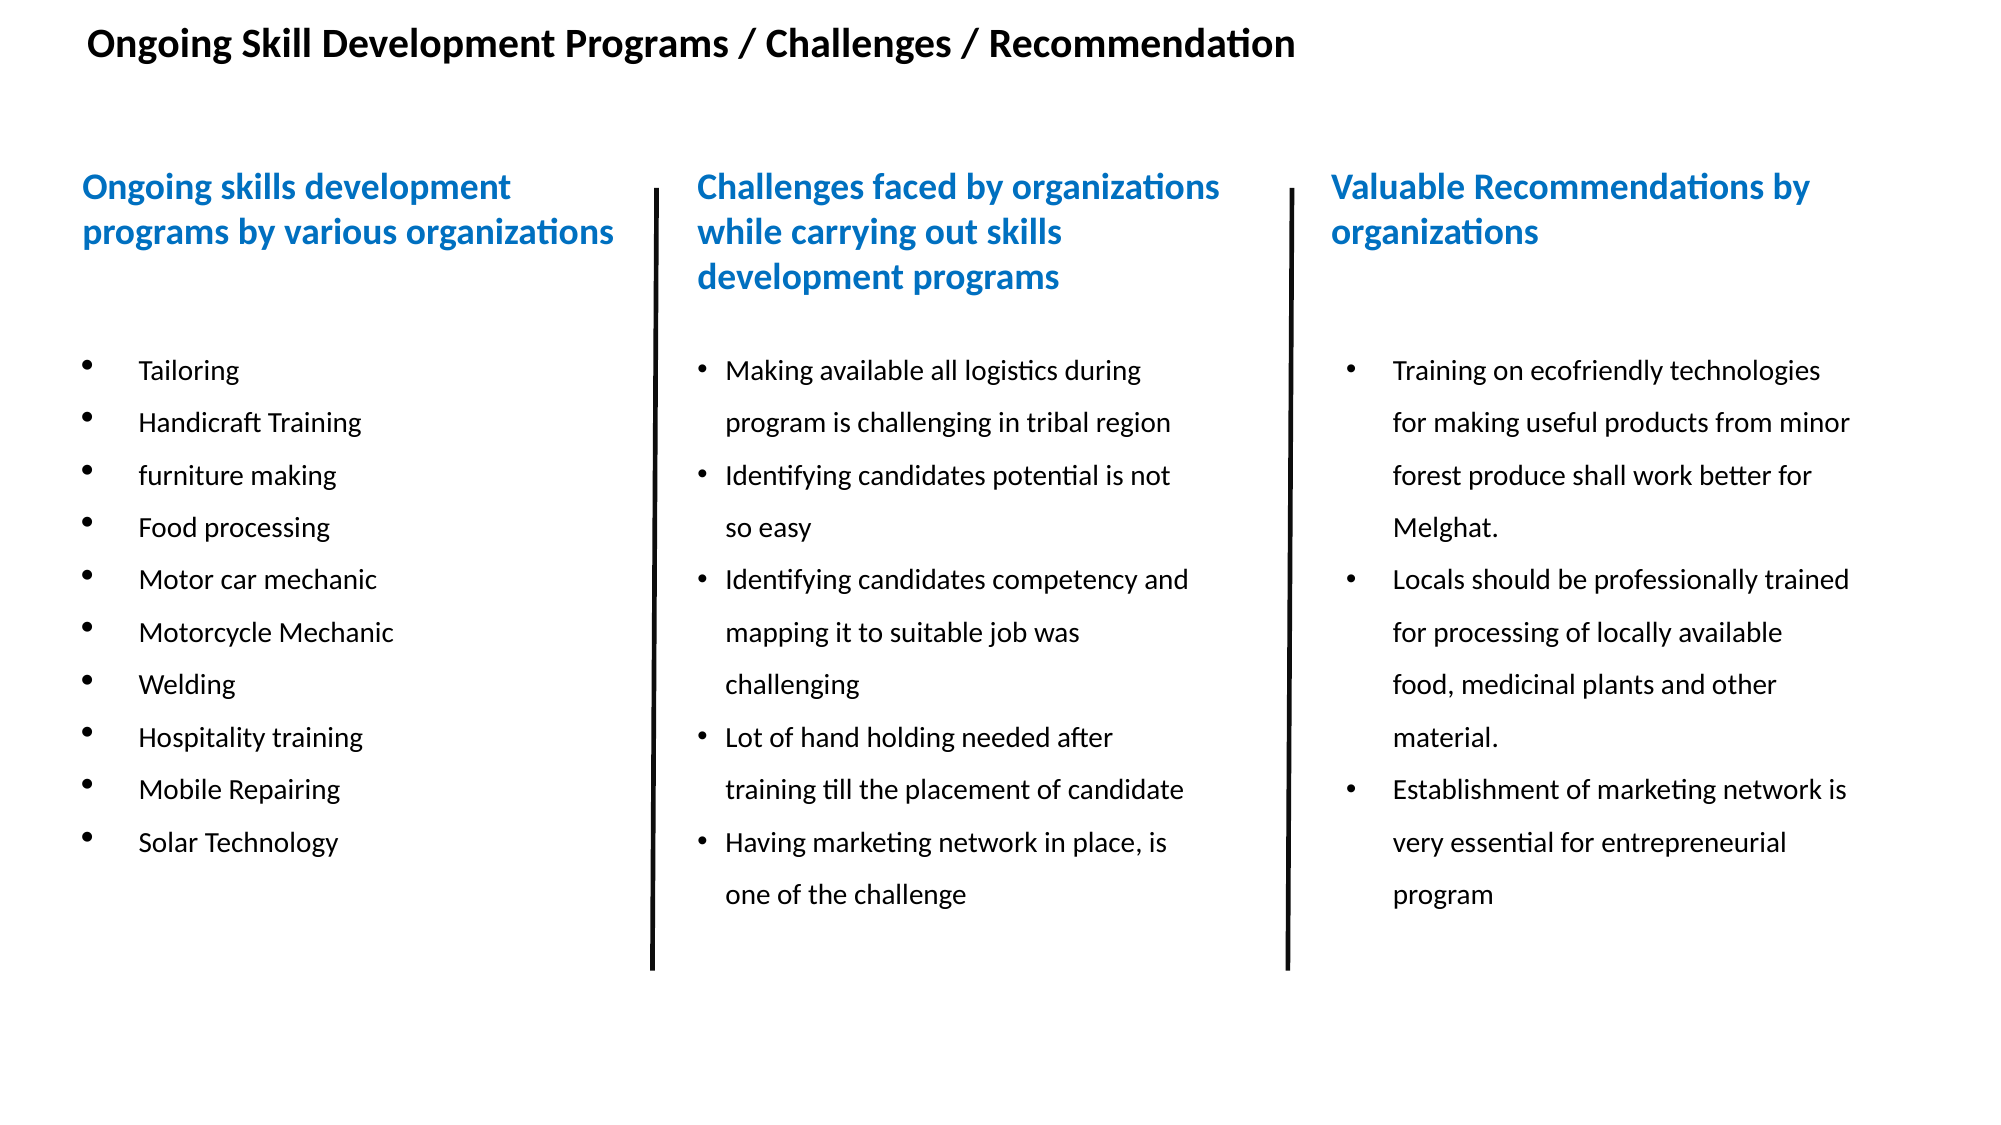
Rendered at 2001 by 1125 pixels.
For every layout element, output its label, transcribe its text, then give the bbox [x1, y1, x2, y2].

text_box Valuable Recommendations by organizations [1316, 154, 1881, 260]
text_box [1287, 187, 1292, 971]
text_box Tailoring Handicraft Training furniture making Food processing Motor car mechanic Motorcycle Mechanic Welding Hospitality training Mobile Repairing Solar Technology [67, 326, 632, 866]
text_box Training on ecofriendly technologies for making useful products from minor forest produce shall work better for Melghat. Locals should be professionally trained for processing of locally available food, medicinal plants and other material. Establishment of marketing network is very essential for entrepreneurial program [1331, 326, 1866, 918]
text_box Ongoing Skill Development Programs / Challenges / Recommendation [72, 8, 1312, 74]
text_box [652, 187, 657, 971]
text_box Challenges faced by organizations while carrying out skills development programs [682, 154, 1247, 305]
text_box Making available all logistics during program is challenging in tribal region Identifying candidates potential is not so easy Identifying candidates competency and mapping it to suitable job was challenging Lot of hand holding needed after training till the placement of candidate Having marketing network in place, is one of the challenge [682, 326, 1217, 918]
text_box Ongoing skills development programs by various organizations [67, 154, 632, 260]
